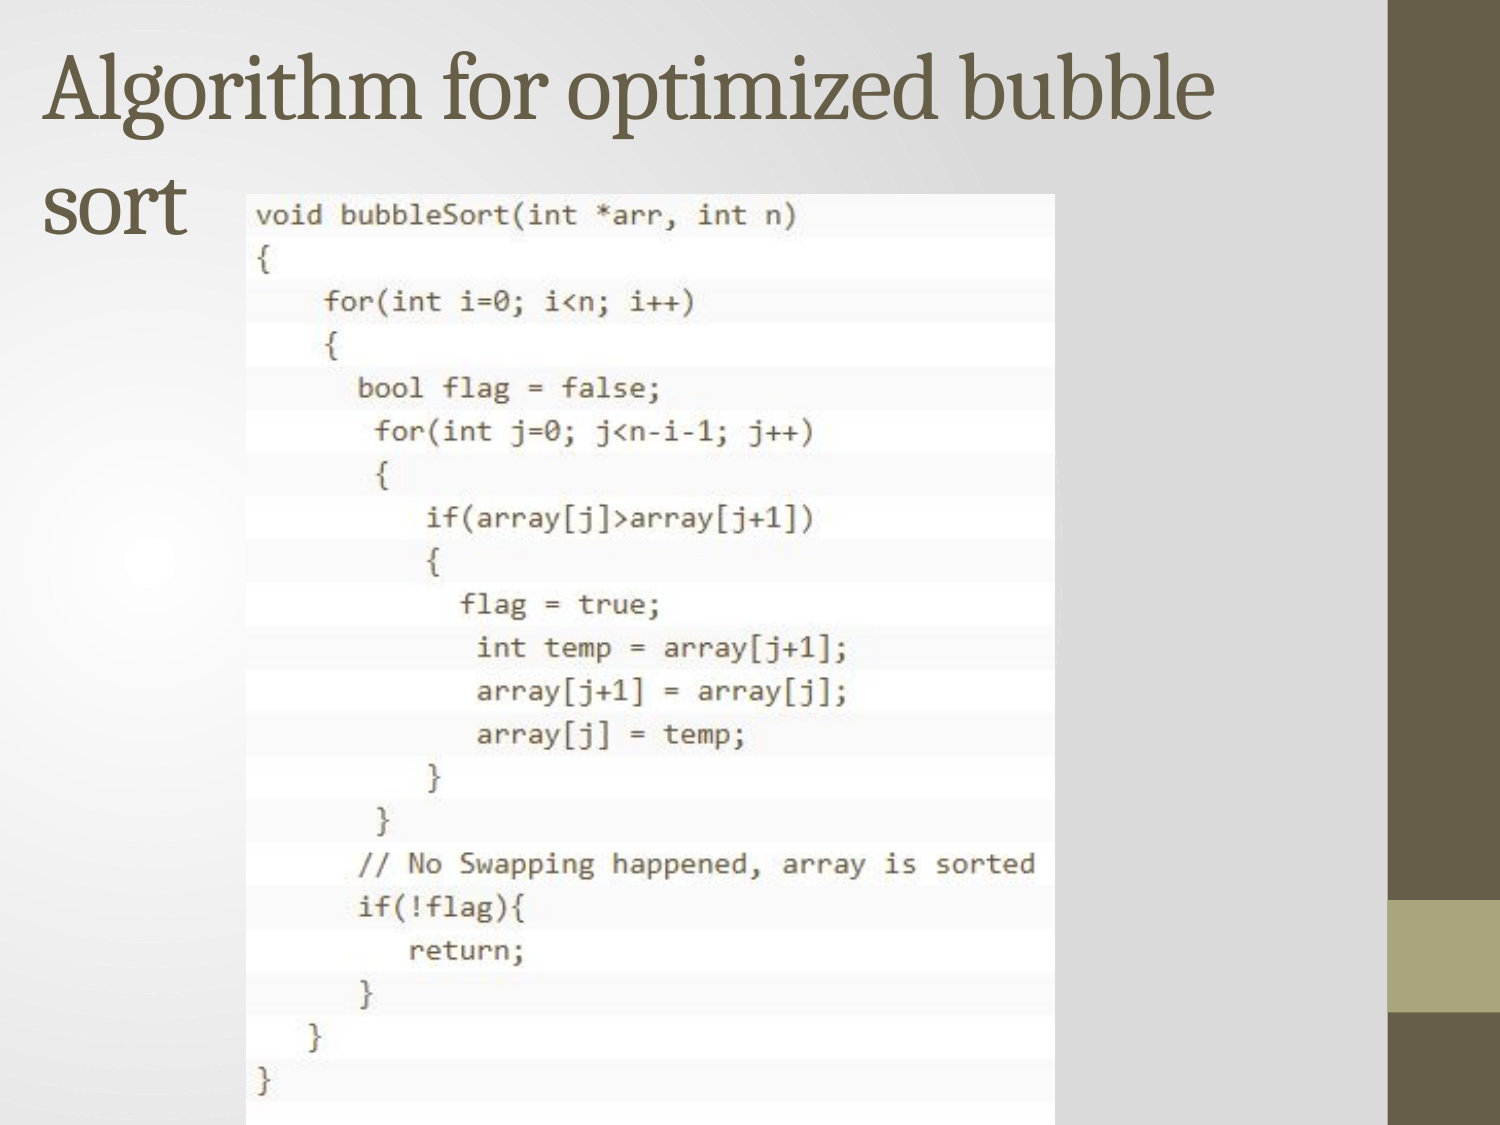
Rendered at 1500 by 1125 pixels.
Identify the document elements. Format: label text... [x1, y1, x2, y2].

picture [245, 194, 1056, 1125]
title Algorithm for optimized bubble sort [27, 45, 1376, 233]
